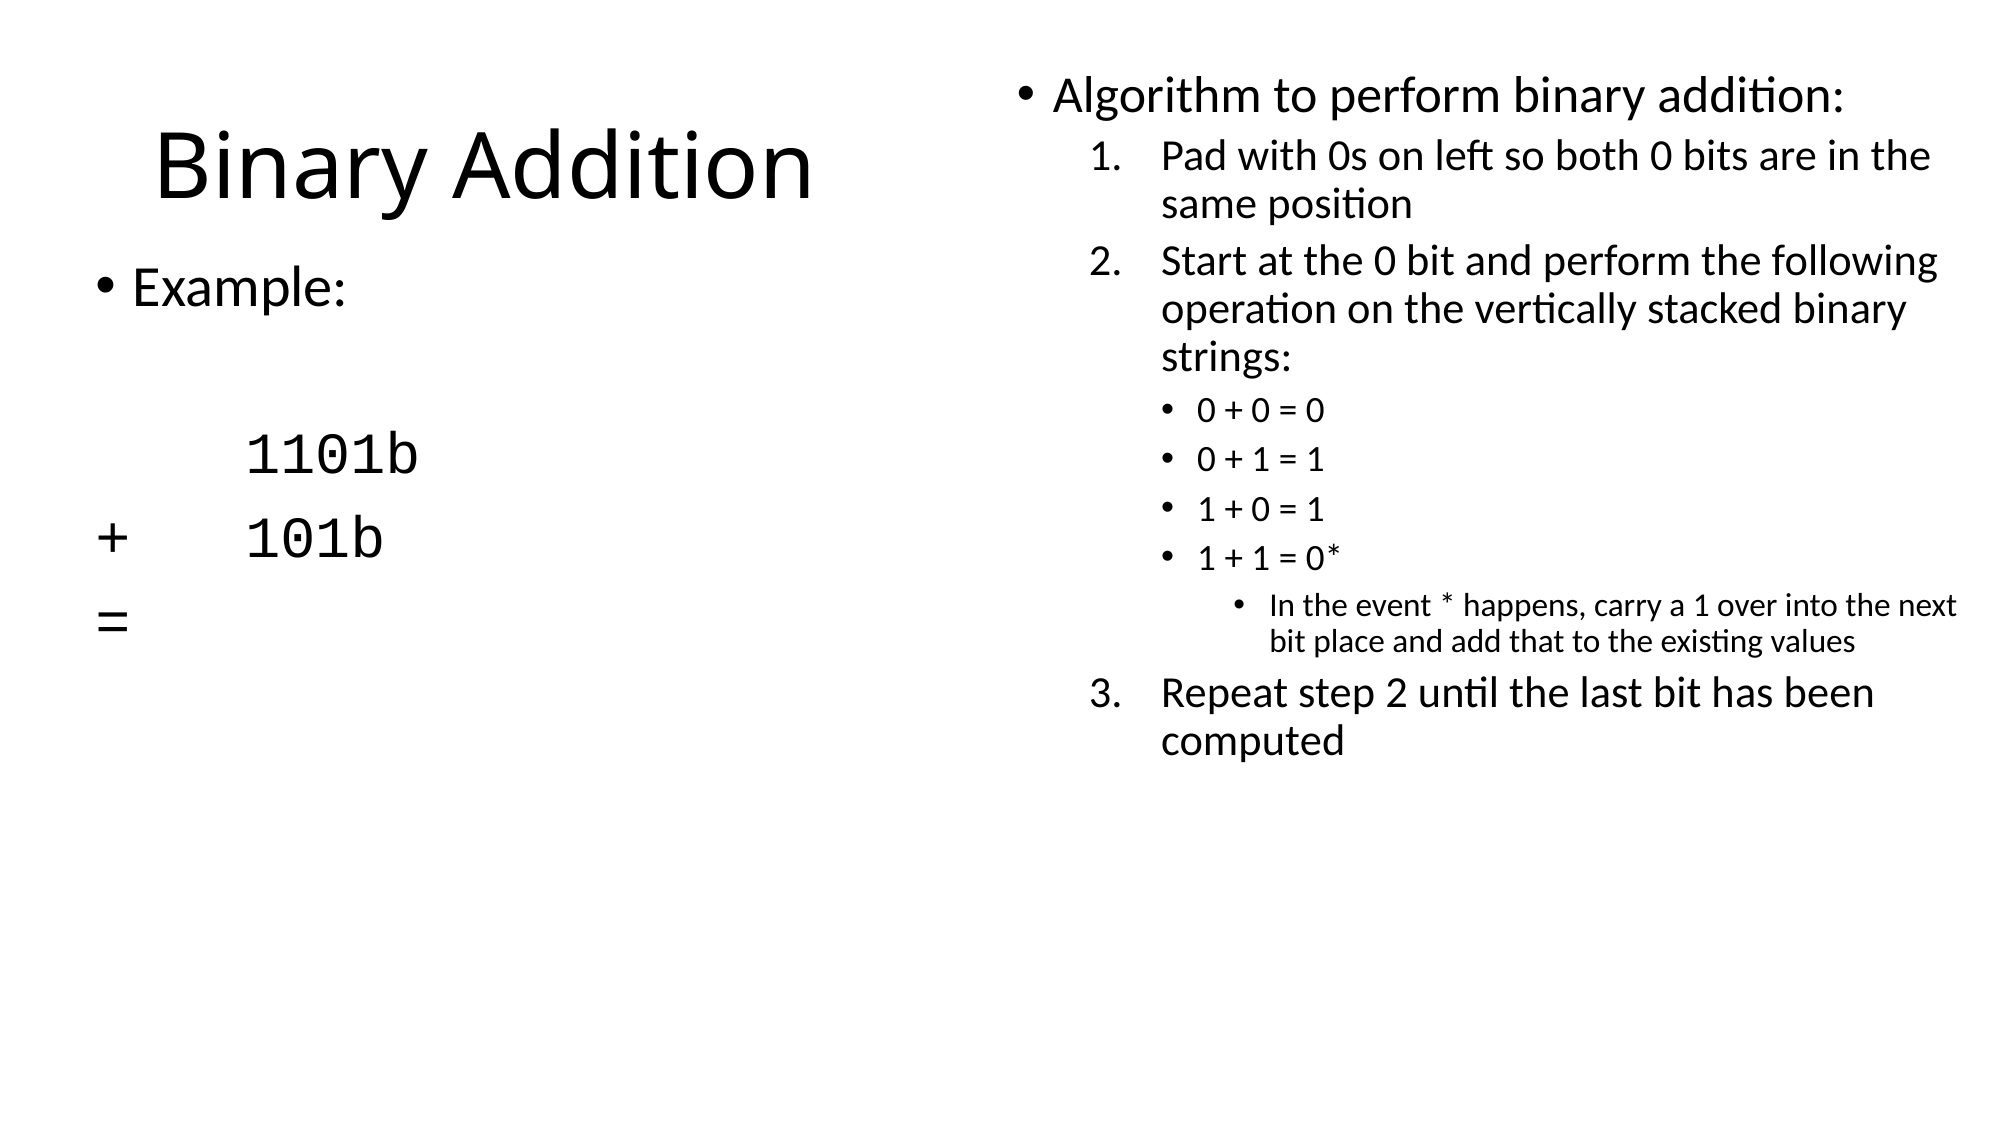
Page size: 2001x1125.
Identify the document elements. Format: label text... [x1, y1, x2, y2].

list Algorithm to perform binary addition: Pad with 0s on left so both 0 bits are in the same position Start at the 0 bit and perform the following operation on the vertically stacked binary strings: 0 + 0 = 0 0 + 1 = 1 1 + 0 = 1 1 + 1 = 0* In the event * happens, carry a 1 over into the next bit place and add that to the existing values Repeat step 2 until the last bit has been computed [1001, 59, 1981, 774]
title Binary Addition [137, 59, 1001, 248]
text_box Example: 1101b + 101b = [80, 248, 1059, 963]
